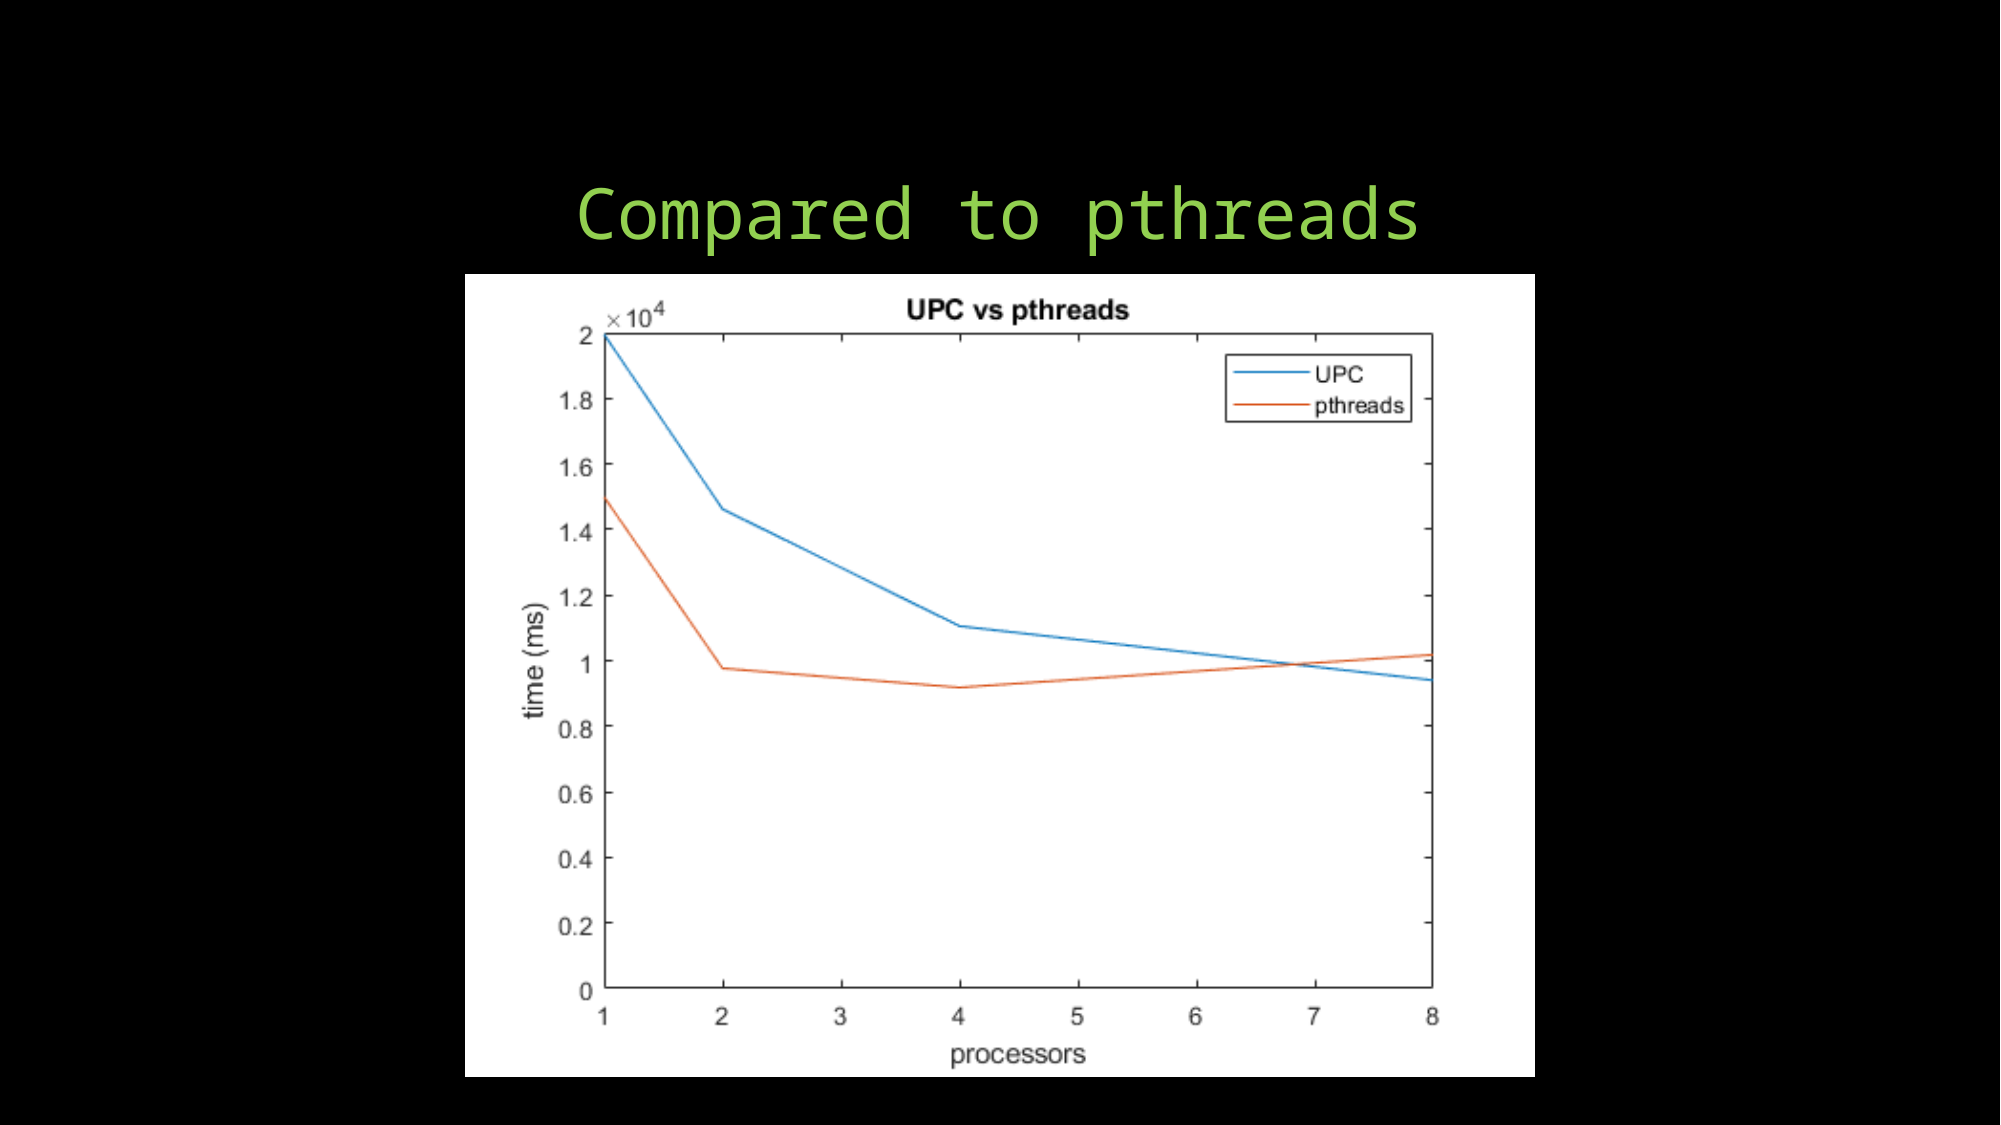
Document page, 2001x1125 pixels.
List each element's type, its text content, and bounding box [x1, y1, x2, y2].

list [465, 274, 1535, 1077]
title Compared to pthreads [249, 75, 1750, 263]
